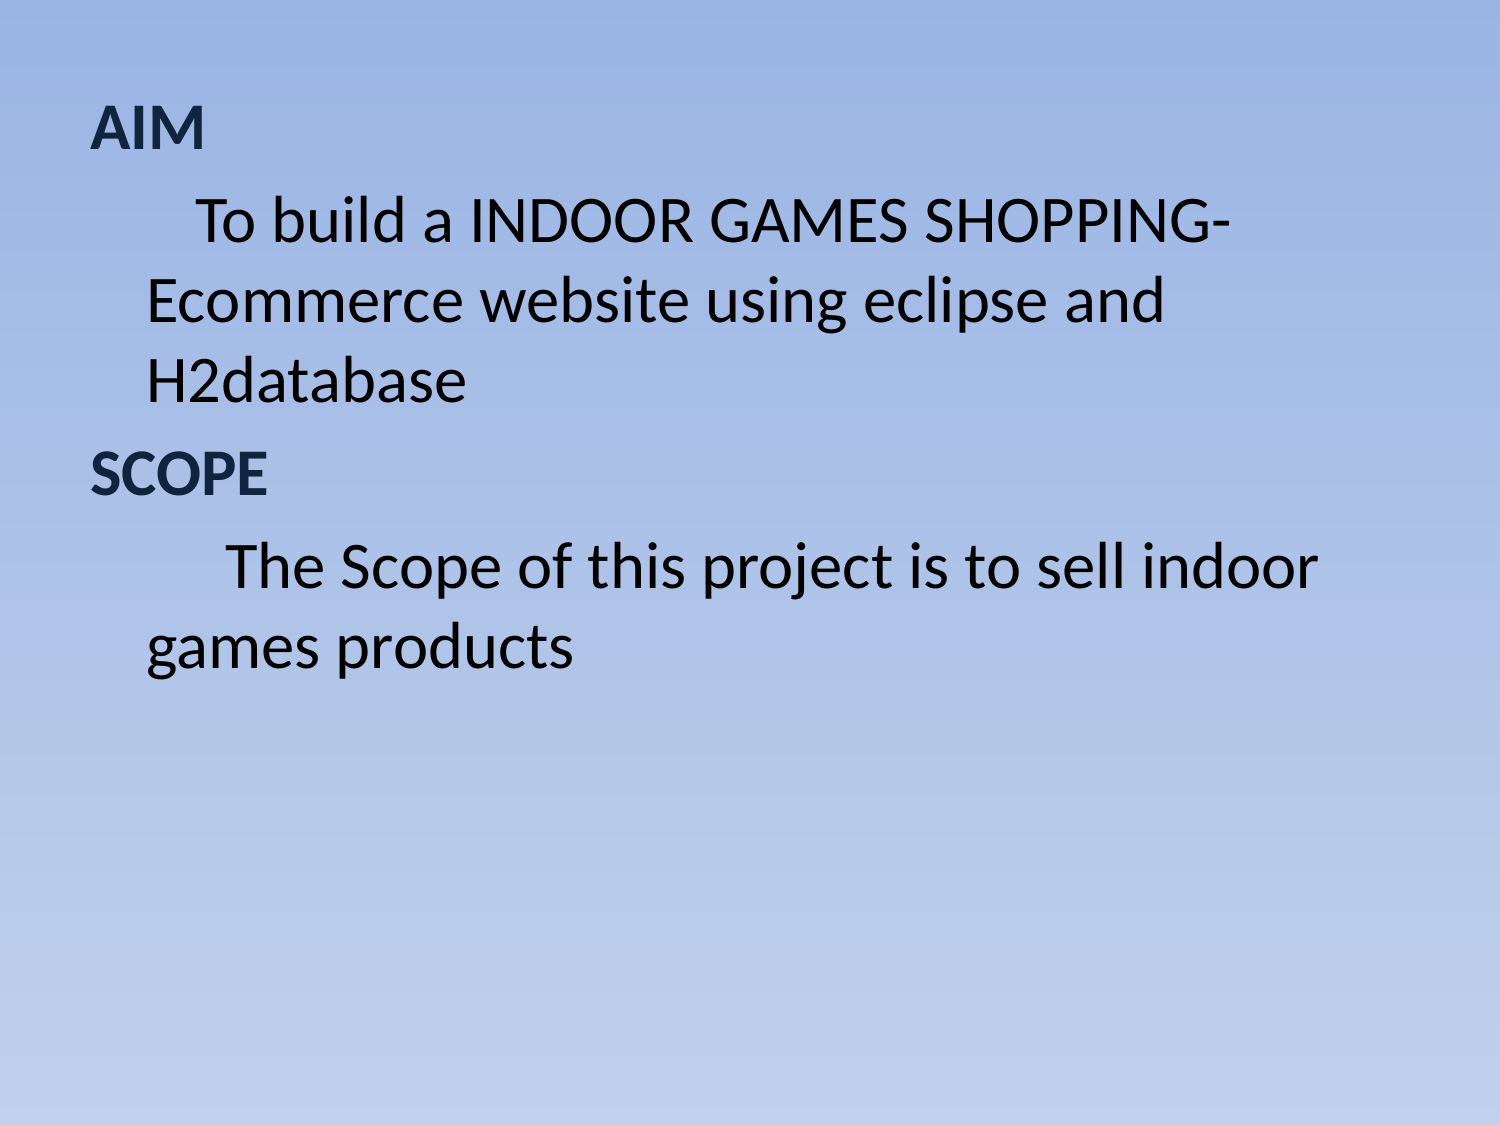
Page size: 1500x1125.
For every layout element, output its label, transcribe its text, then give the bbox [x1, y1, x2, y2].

list AIM To build a INDOOR GAMES SHOPPING- Ecommerce website using eclipse and H2database SCOPE The Scope of this project is to sell indoor games products [75, 75, 1425, 1005]
